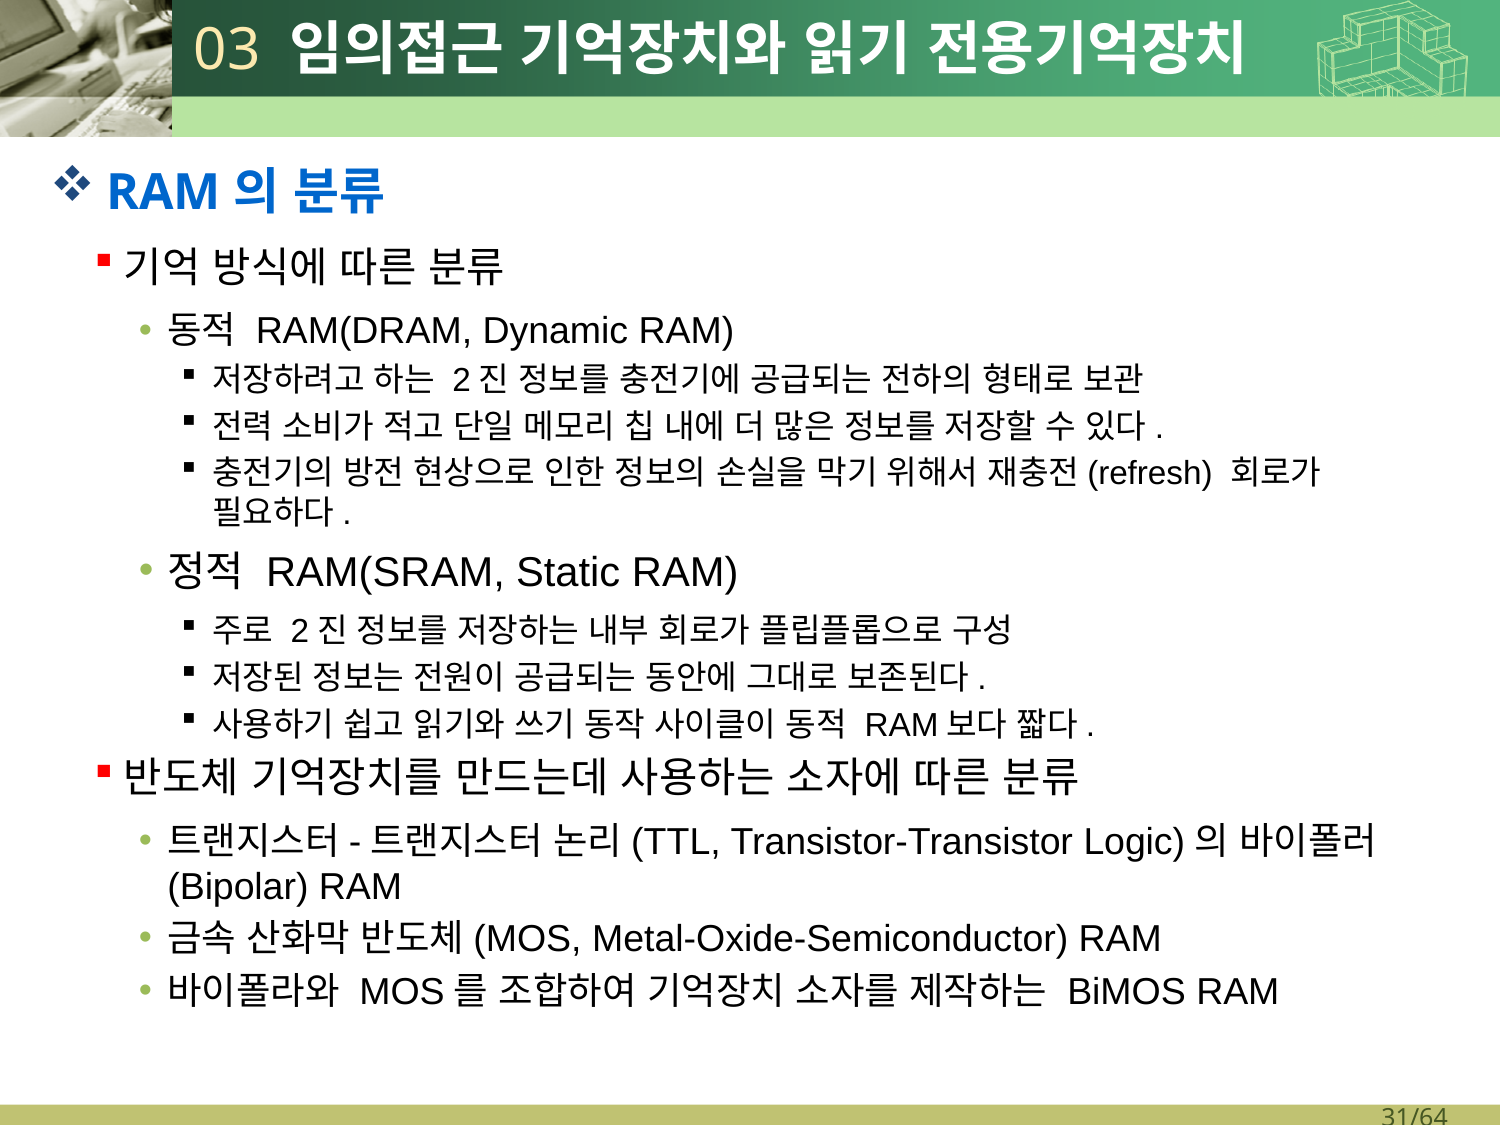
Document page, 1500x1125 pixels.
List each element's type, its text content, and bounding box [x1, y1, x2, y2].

title 03 임의접근 기억장치와 읽기 전용기억장치 [178, 9, 1500, 82]
picture [0, 0, 1500, 151]
list RAM의 분류 기억 방식에 따른 분류 동적 RAM(DRAM, Dynamic RAM) 저장하려고 하는 2진 정보를 충전기에 공급되는 전하의 형태로 보관 전력 소비가 적고 단일 메모리 칩 내에 더 많은 정보를 저장할 수 있다. 충전기의 방전 현상으로 인한 정보의 손실을 막기 위해서 재충전(refresh) 회로가 필요하다. 정적 RAM(SRAM, Static RAM) 주로 2진 정보를 저장하는 내부 회로가 플립플롭으로 구성 저장된 정보는 전원이 공급되는 동안에 그대로 보존된다. 사용하기 쉽고 읽기와 쓰기 동작 사이클이 동적 RAM보다 짧다. 반도체 기억장치를 만드는데 사용하는 소자에 따른 분류 트랜지스터-트랜지스터 논리(TTL, Transistor-Transistor Logic)의 바이폴러(Bipolar) RAM 금속 산화막 반도체(MOS, Metal-Oxide-Semiconductor) RAM 바이폴라와 MOS를 조합하여 기억장치 소자를 제작하는 BiMOS RAM [35, 152, 1465, 1079]
